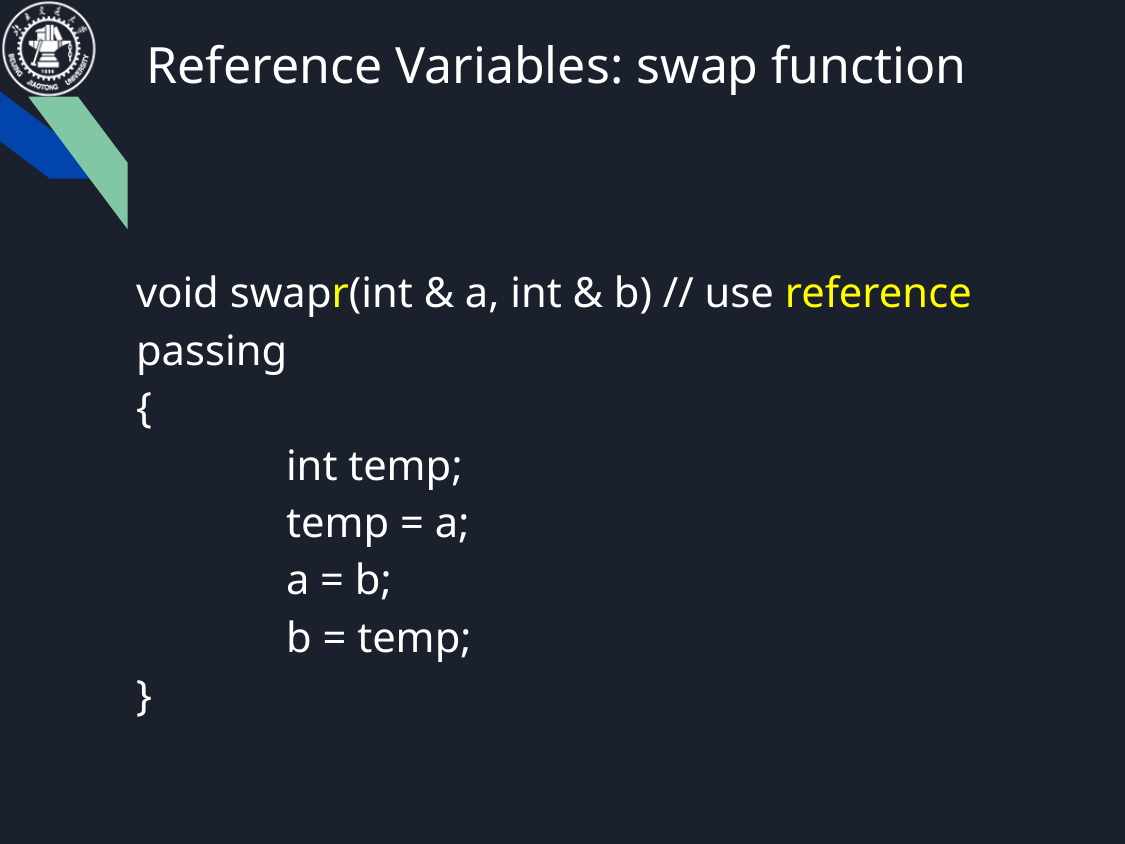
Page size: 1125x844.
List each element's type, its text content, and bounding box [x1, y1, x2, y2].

picture [0, 0, 100, 97]
title Reference Variables: swap function [135, 22, 1114, 135]
list void swapr(int & a, int & b) // use reference passing { int temp; temp = a; a = b; b = temp; } [102, 243, 1065, 721]
